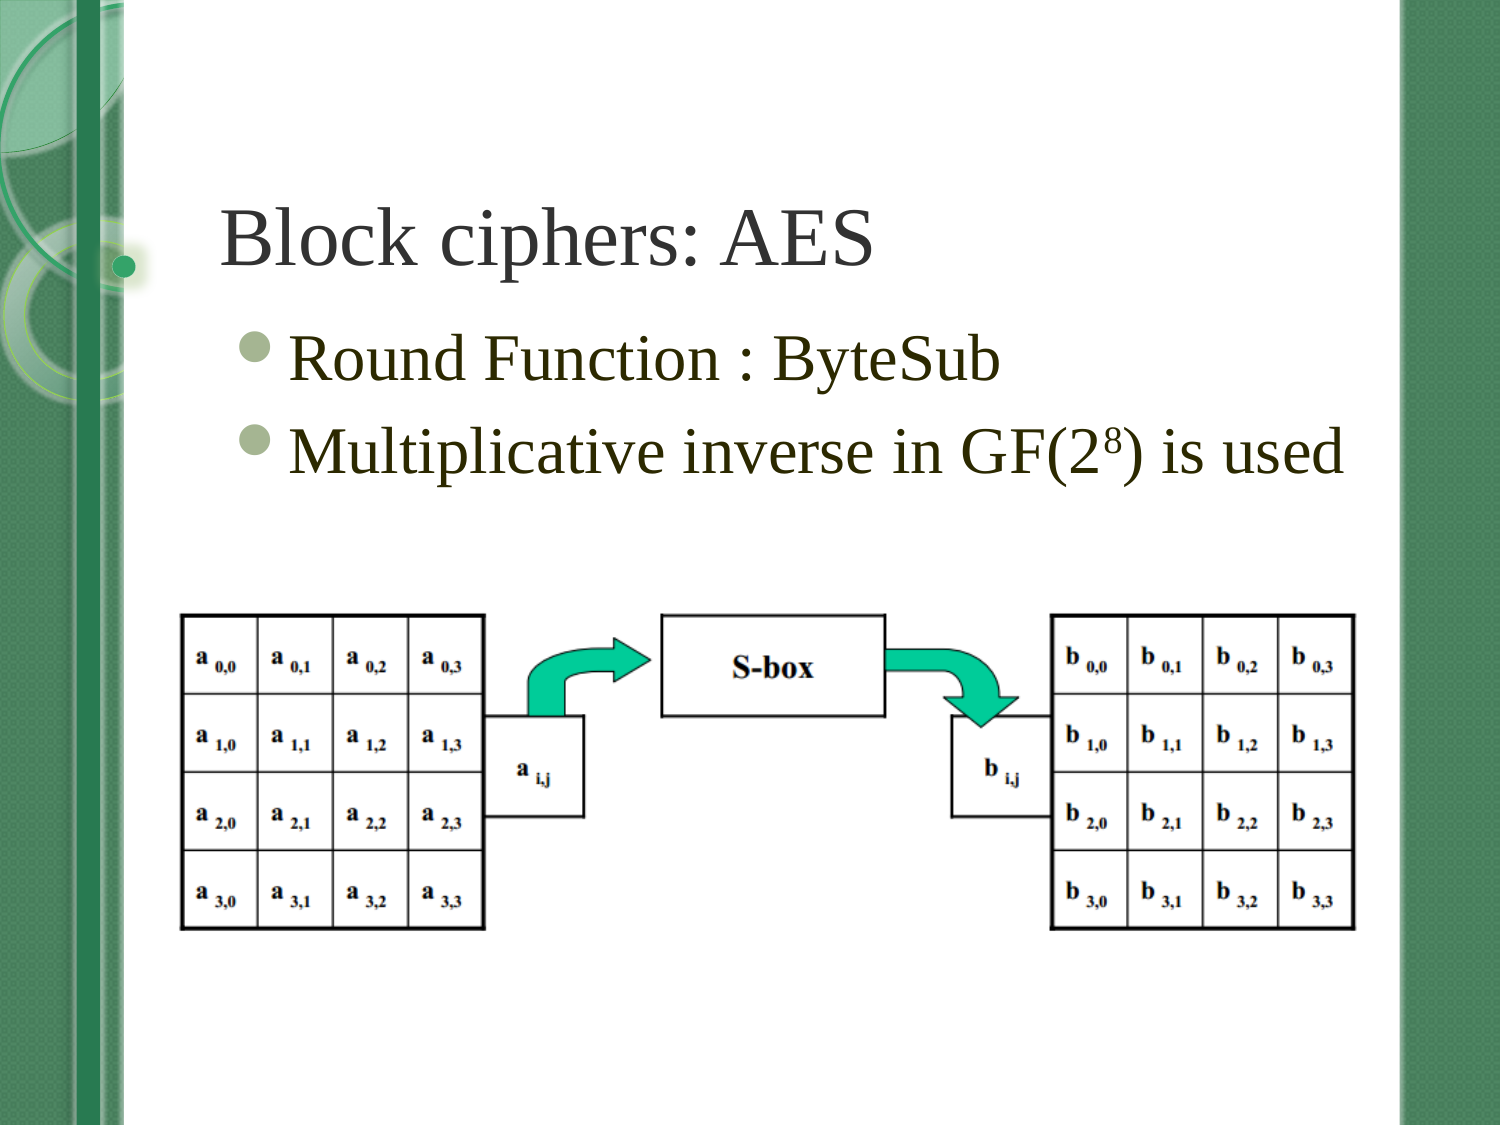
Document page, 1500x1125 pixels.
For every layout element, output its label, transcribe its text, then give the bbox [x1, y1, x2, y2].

list Round Function : ByteSub Multiplicative inverse in GF(28) is used [206, 306, 1400, 1024]
picture [170, 597, 1365, 946]
title Block ciphers: AES [204, 138, 1388, 327]
